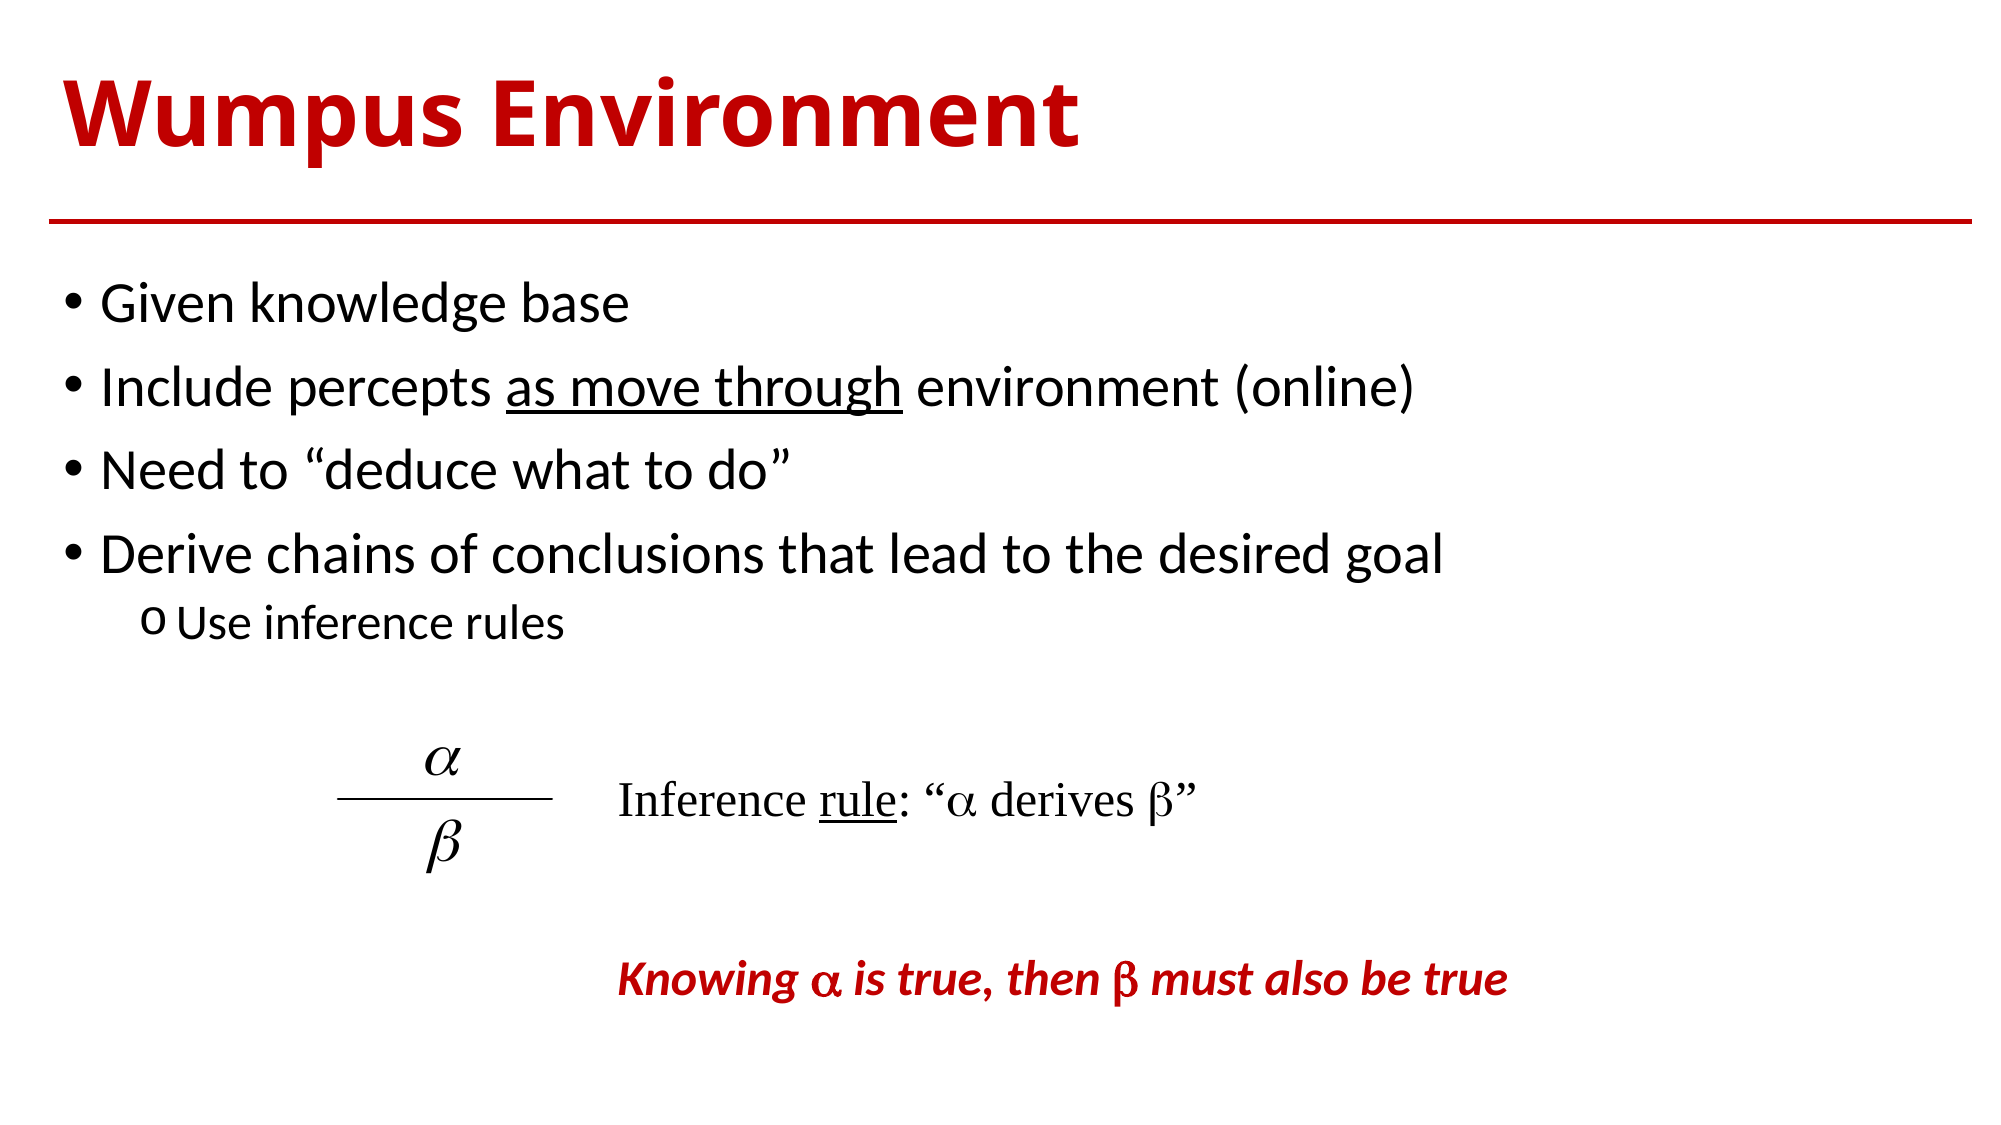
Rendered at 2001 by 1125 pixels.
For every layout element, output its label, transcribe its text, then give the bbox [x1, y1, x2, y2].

list Given knowledge base Include percepts as move through environment (online) Need to “deduce what to do” Derive chains of conclusions that lead to the desired goal Use inference rules [48, 264, 1972, 718]
text_box Knowing  is true, then  must also be true [602, 938, 1638, 1014]
text_box Inference rule: “ derives ” [602, 759, 1241, 835]
title Wumpus Environment [48, 41, 1972, 192]
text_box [327, 717, 566, 885]
